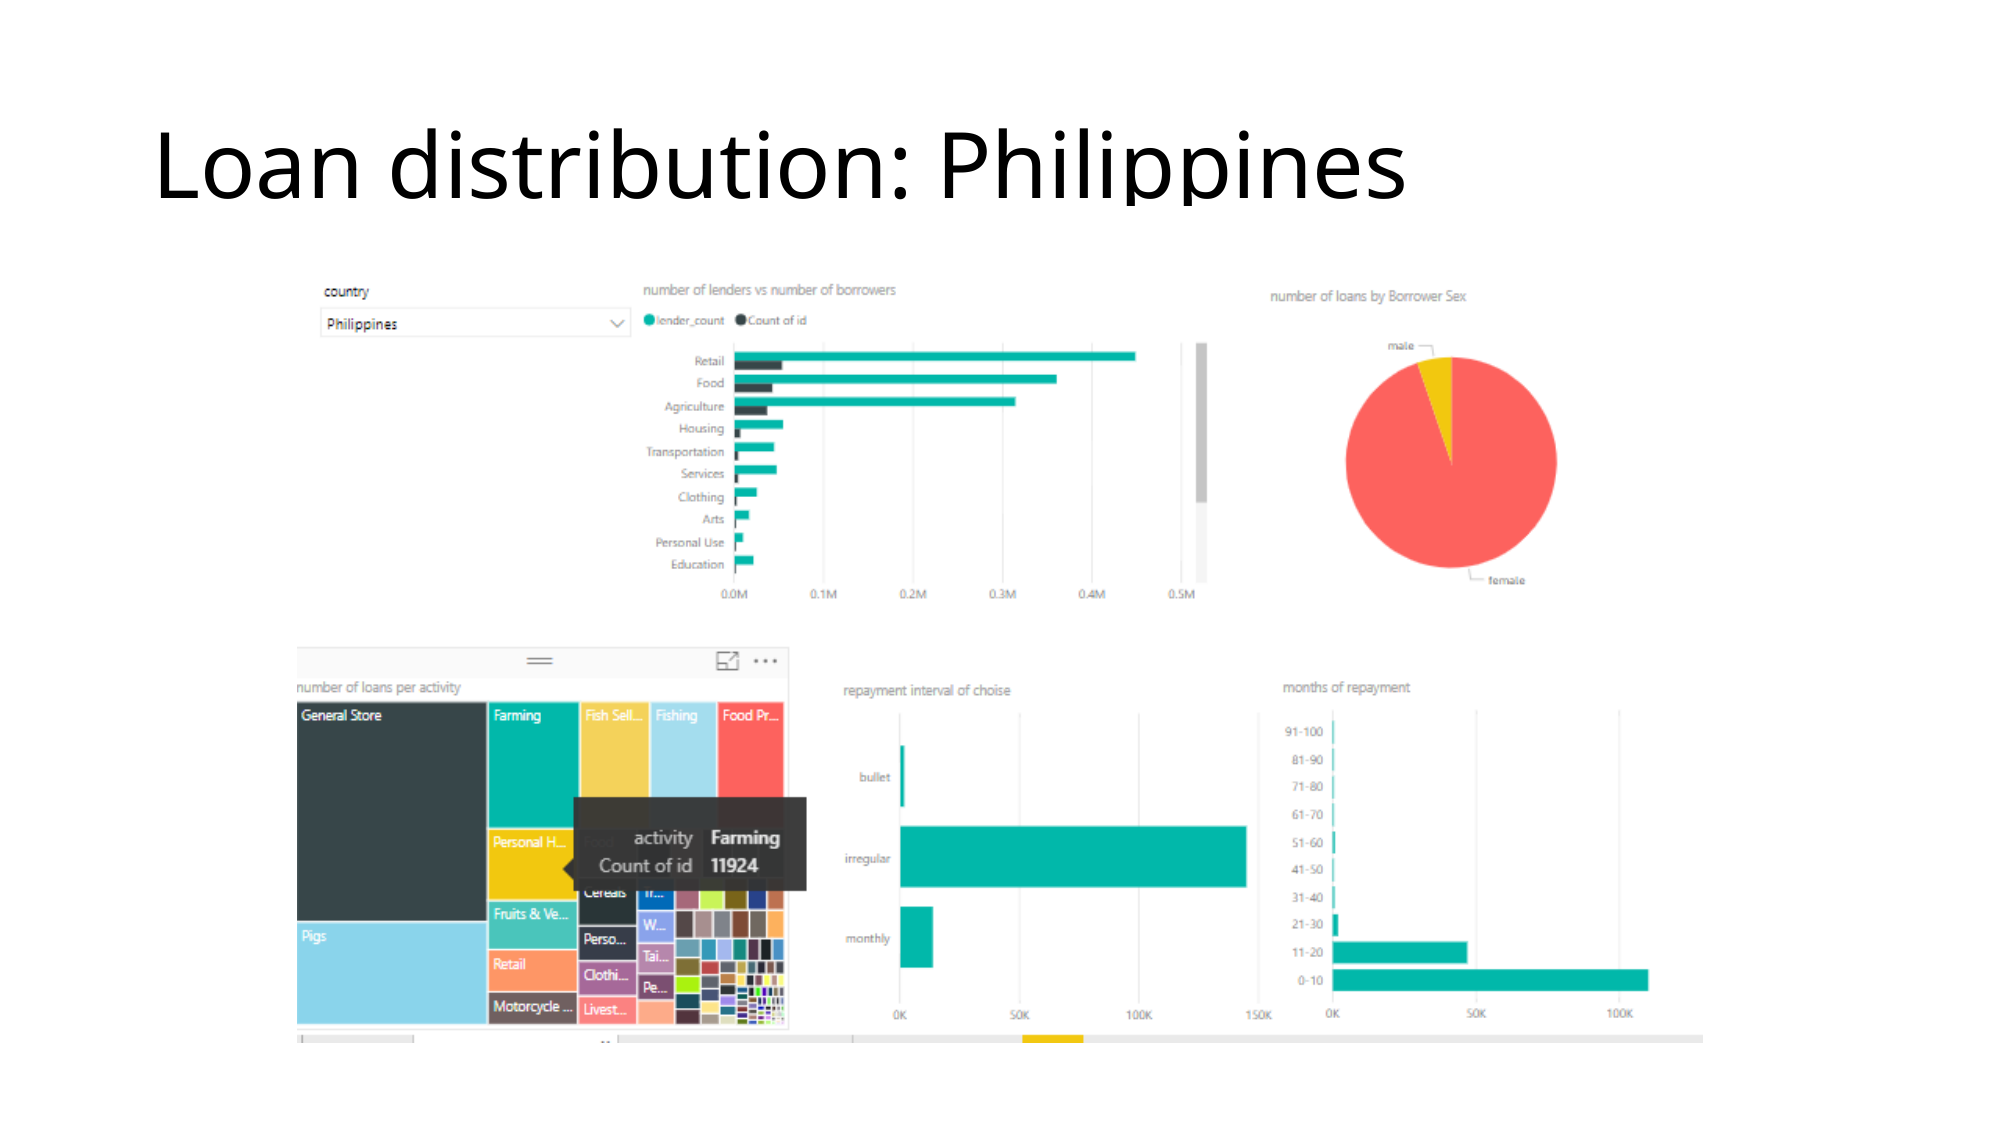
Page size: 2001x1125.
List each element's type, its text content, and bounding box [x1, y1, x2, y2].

picture [297, 206, 1703, 1043]
title Loan distribution: Philippines [137, 59, 1863, 278]
